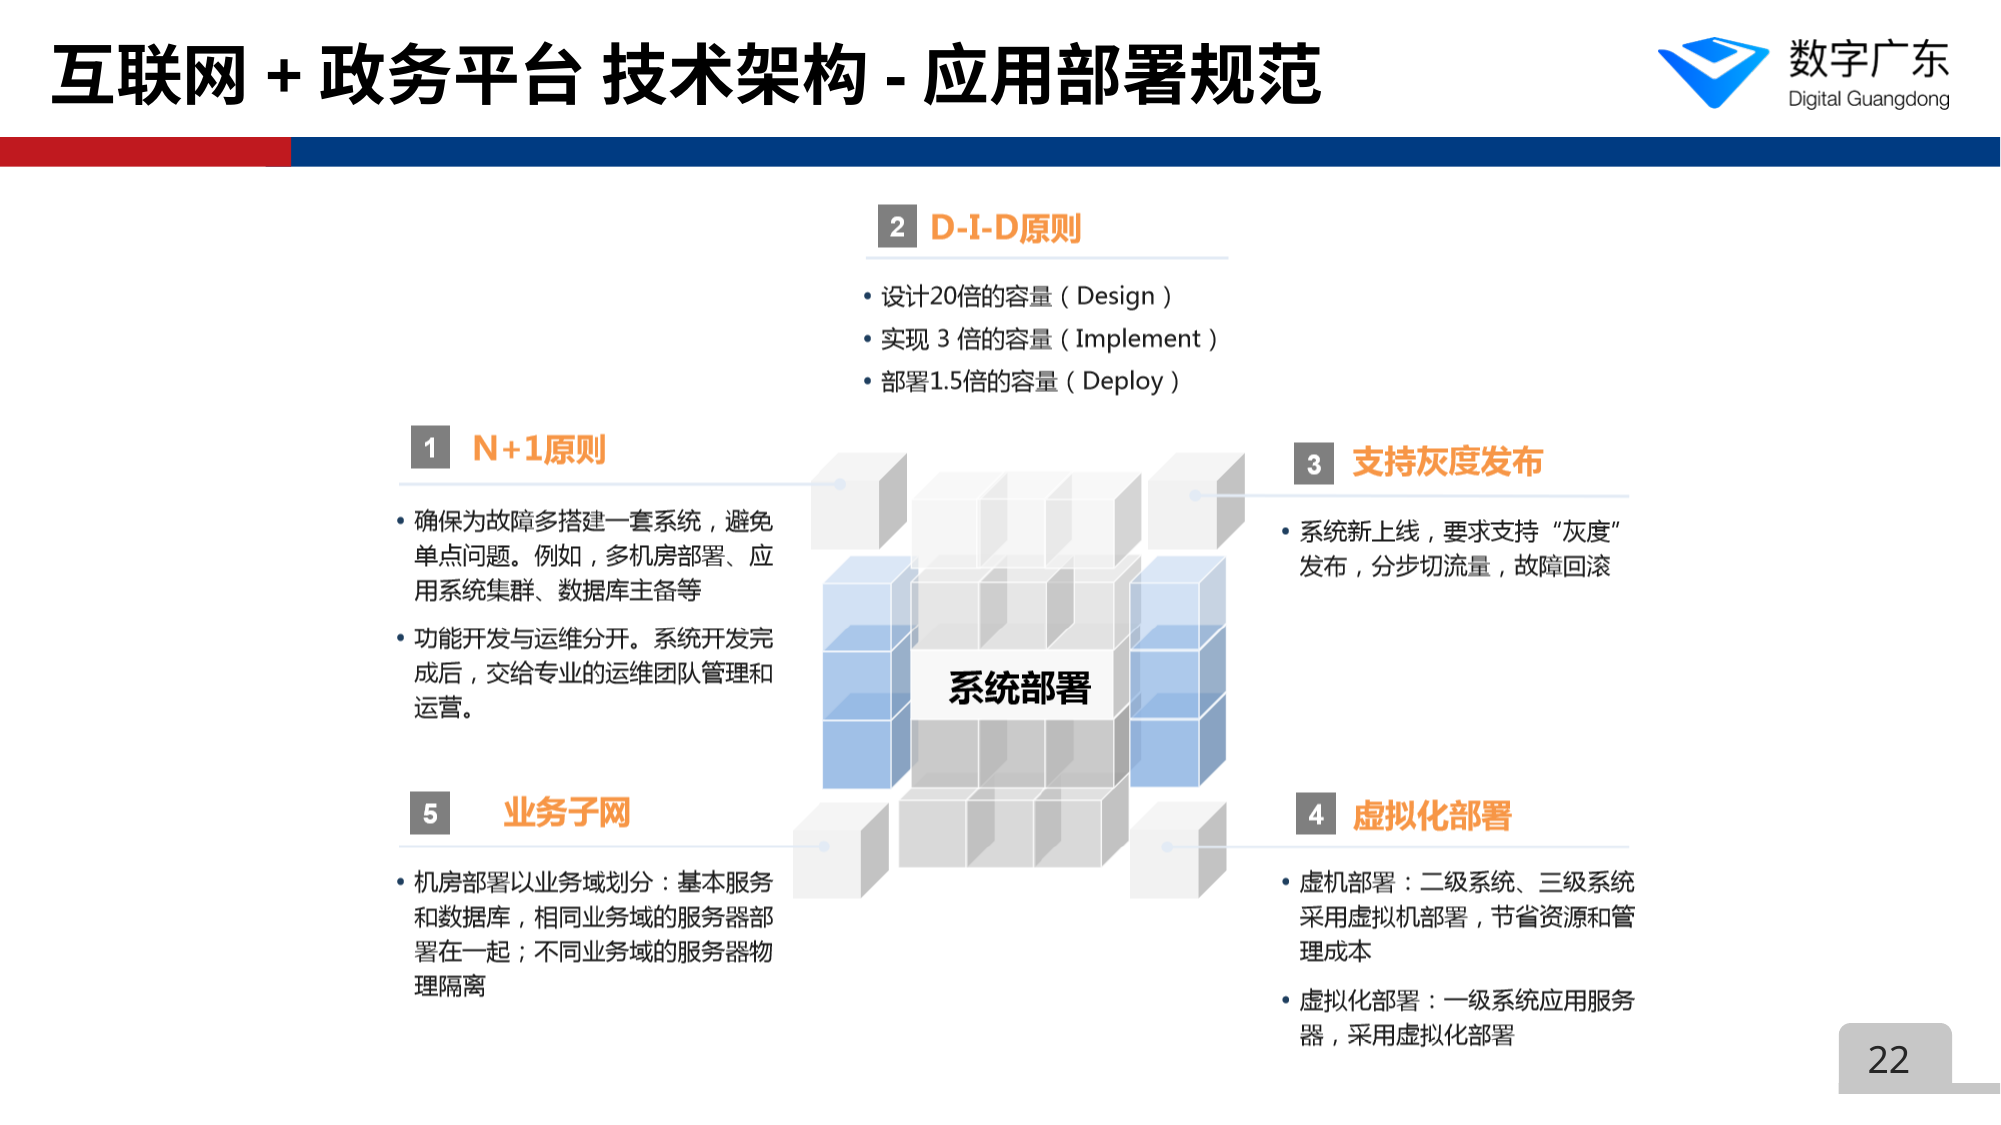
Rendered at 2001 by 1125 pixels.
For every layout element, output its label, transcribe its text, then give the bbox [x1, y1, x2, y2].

text_box 互联网+政务平台 技术架构-应用部署规范 [34, 25, 1634, 121]
picture [375, 192, 1708, 1065]
picture [1658, 37, 1949, 110]
